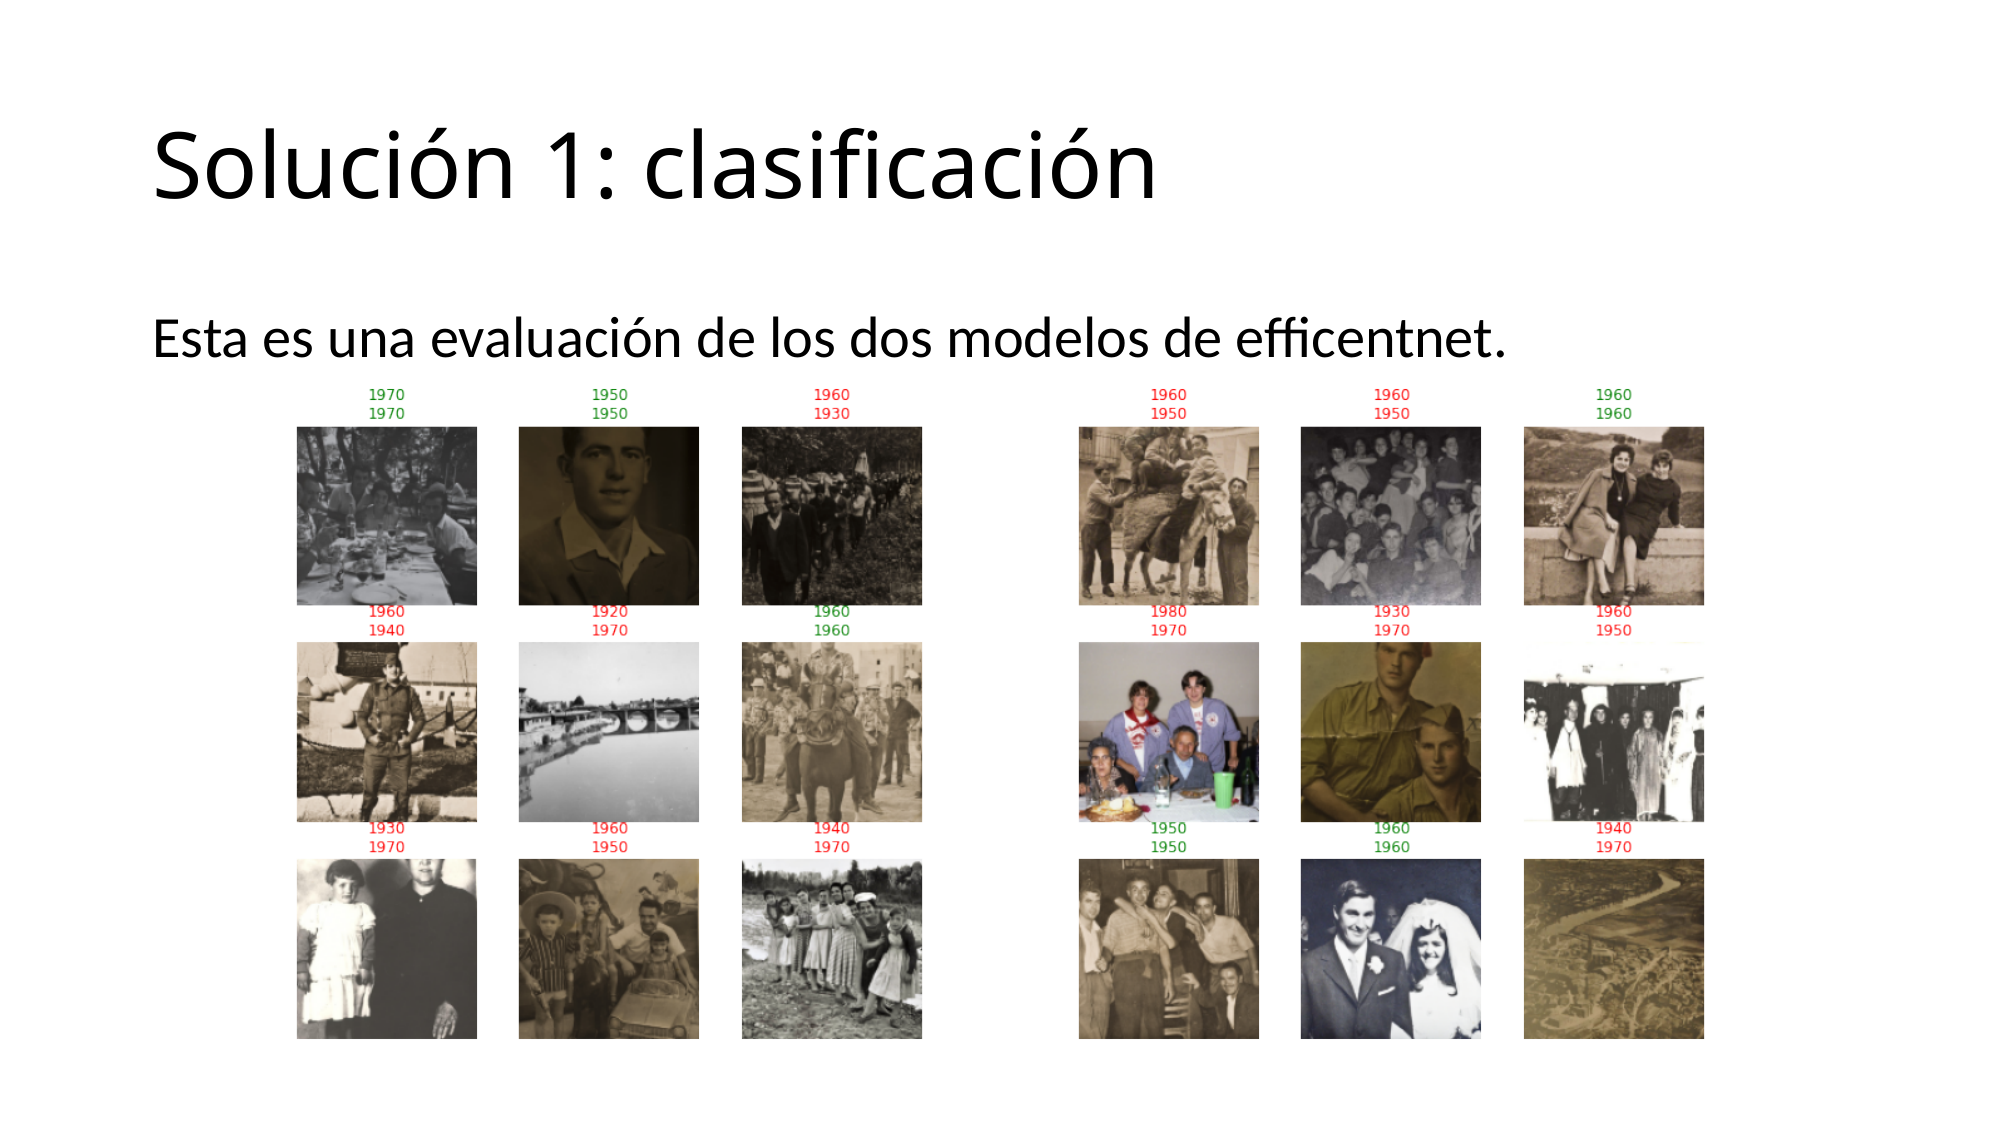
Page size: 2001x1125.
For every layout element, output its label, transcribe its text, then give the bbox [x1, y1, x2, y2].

list Esta es una evaluación de los dos modelos de efficentnet. [137, 299, 1863, 1014]
picture [288, 379, 930, 1048]
title Solución 1: clasificación [137, 59, 1863, 278]
picture [1070, 379, 1712, 1048]
